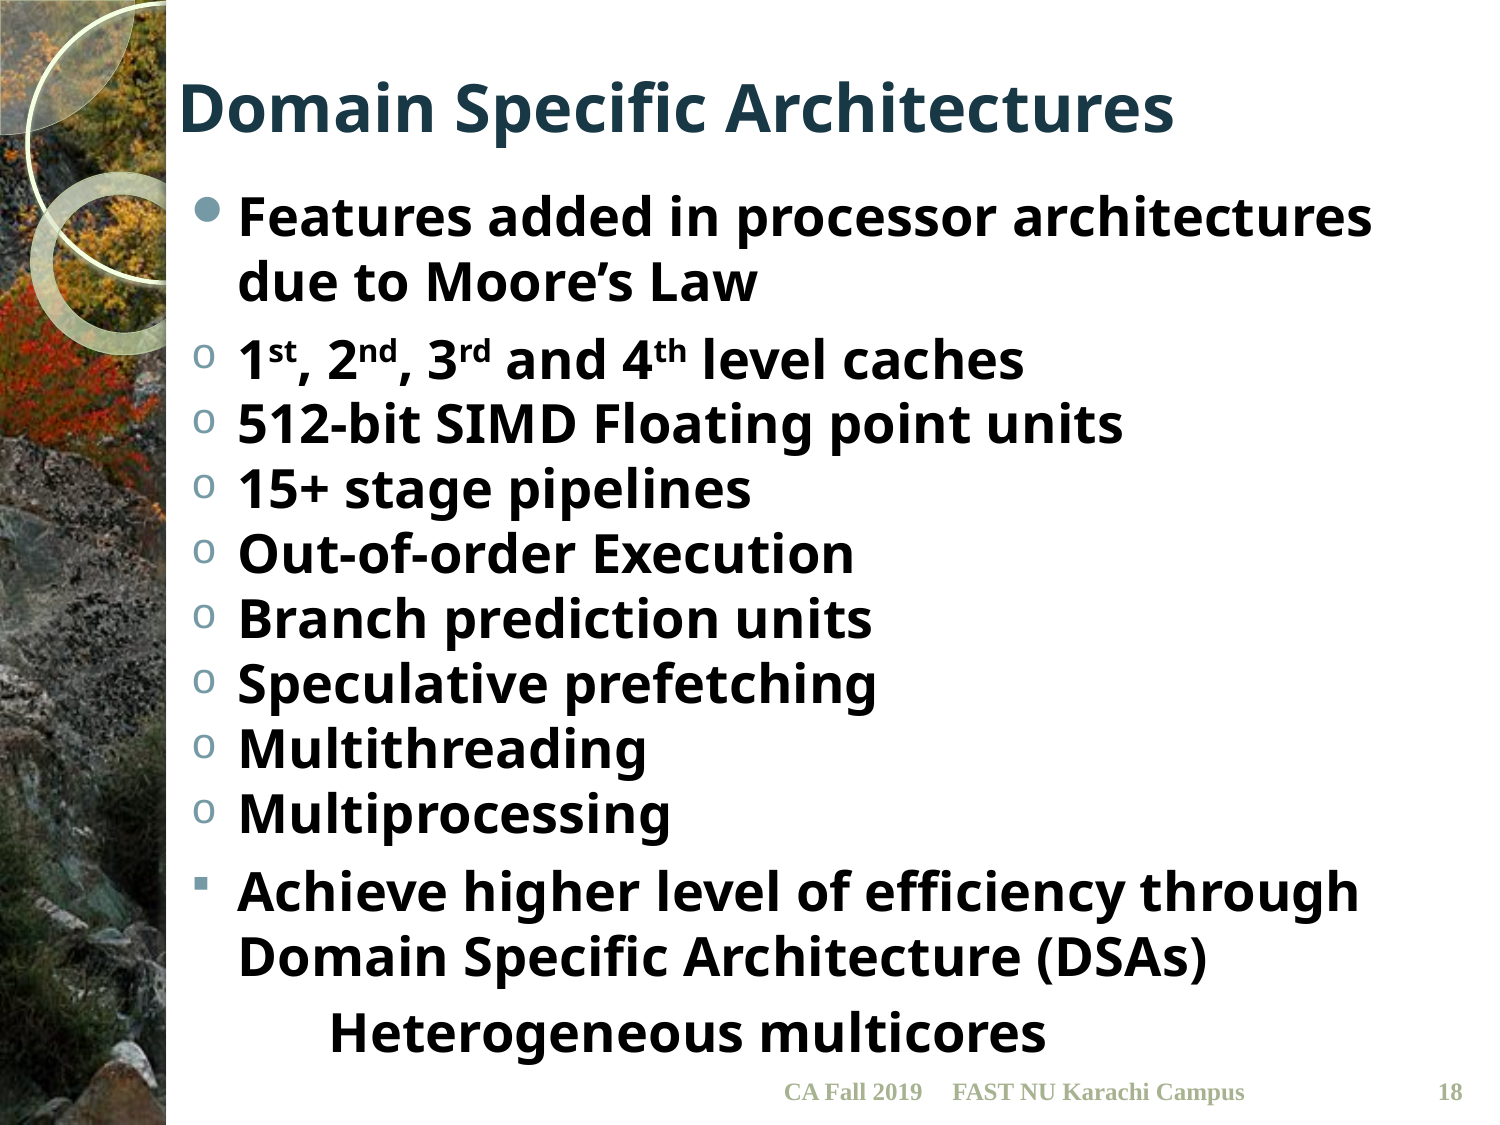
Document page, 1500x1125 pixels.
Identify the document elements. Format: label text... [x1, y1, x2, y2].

picture [53, 241, 160, 332]
title Domain Specific Architectures [162, 12, 1466, 174]
picture [62, 195, 160, 280]
footer FAST NU Karachi Campus [937, 1063, 1413, 1113]
slide_number CA Fall 2019 [587, 1063, 937, 1113]
picture [32, 13, 160, 207]
picture [0, 134, 166, 1125]
picture [136, 0, 166, 4]
slide_number 18 [1413, 1063, 1488, 1113]
list Features added in processor architectures due to Moore’s Law 1st, 2nd, 3rd and 4th level caches 512-bit SIMD Floating point units 15+ stage pipelines Out-of-order Execution Branch prediction units Speculative prefetching Multithreading Multiprocessing Achieve higher level of efficiency through Domain Specific Architecture (DSAs) Heterogeneous multicores [162, 174, 1500, 1063]
